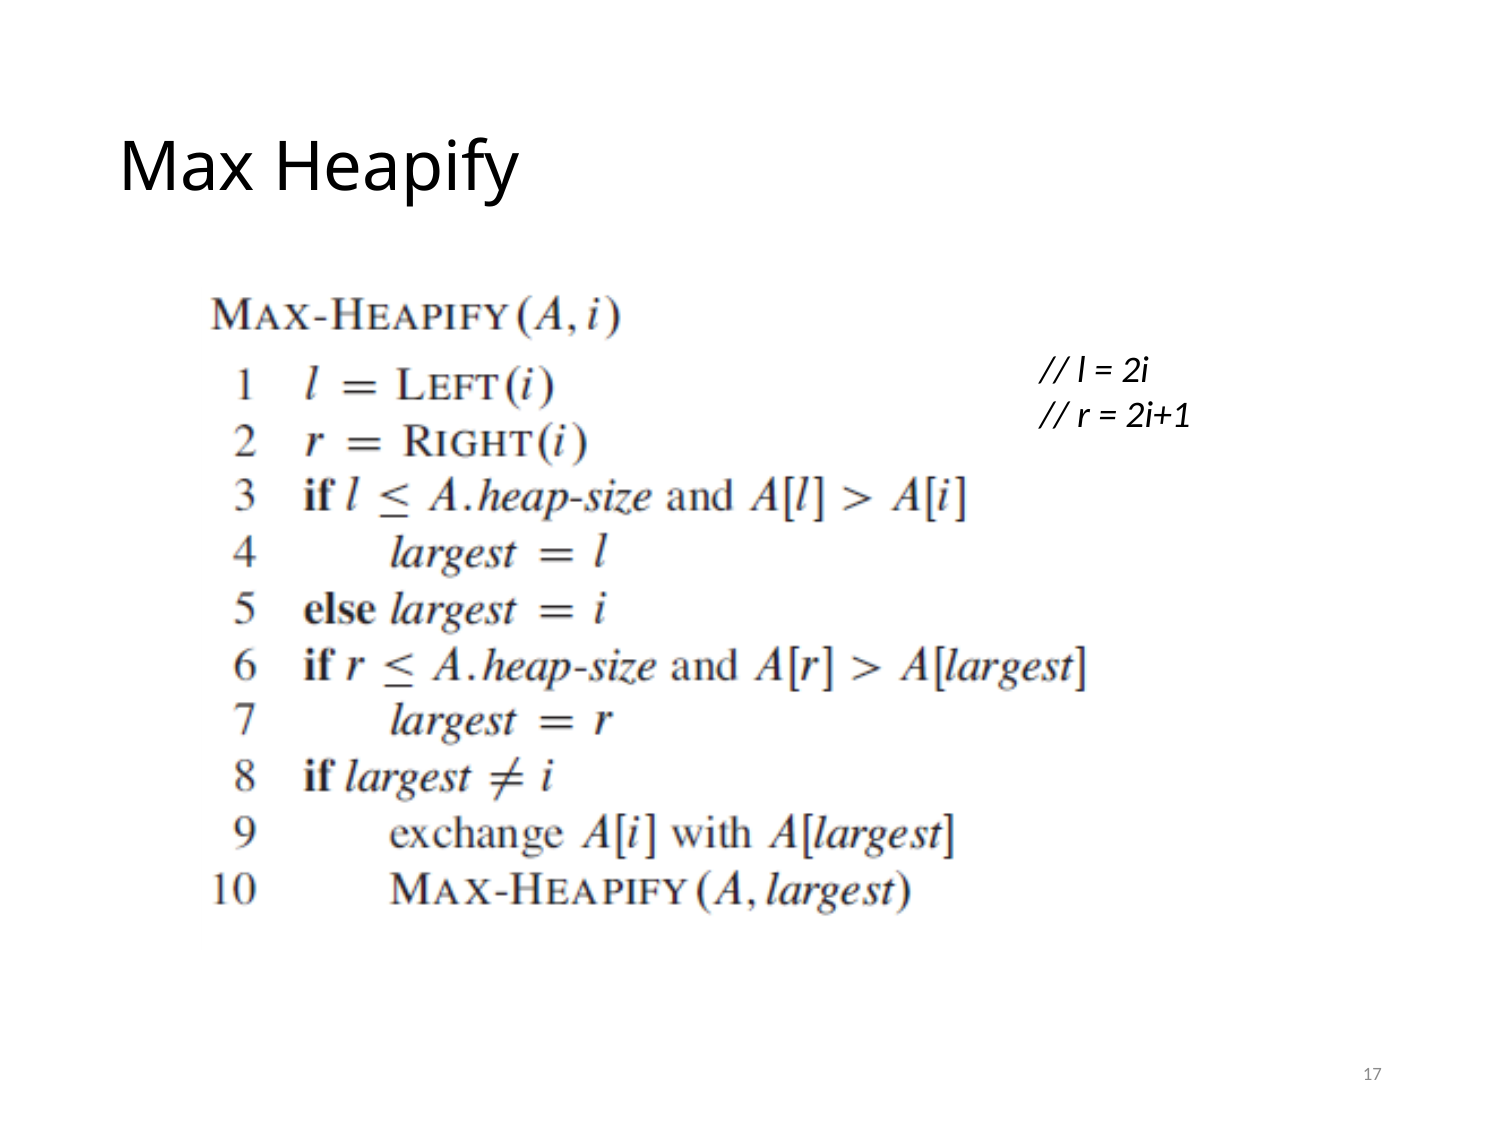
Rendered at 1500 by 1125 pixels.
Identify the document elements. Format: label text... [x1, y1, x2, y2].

slide_number 17 [1059, 1042, 1397, 1103]
title Max Heapify [103, 59, 1397, 278]
text_box // l = 2i // r = 2i+1 [1137, 337, 1300, 443]
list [199, 287, 1137, 950]
